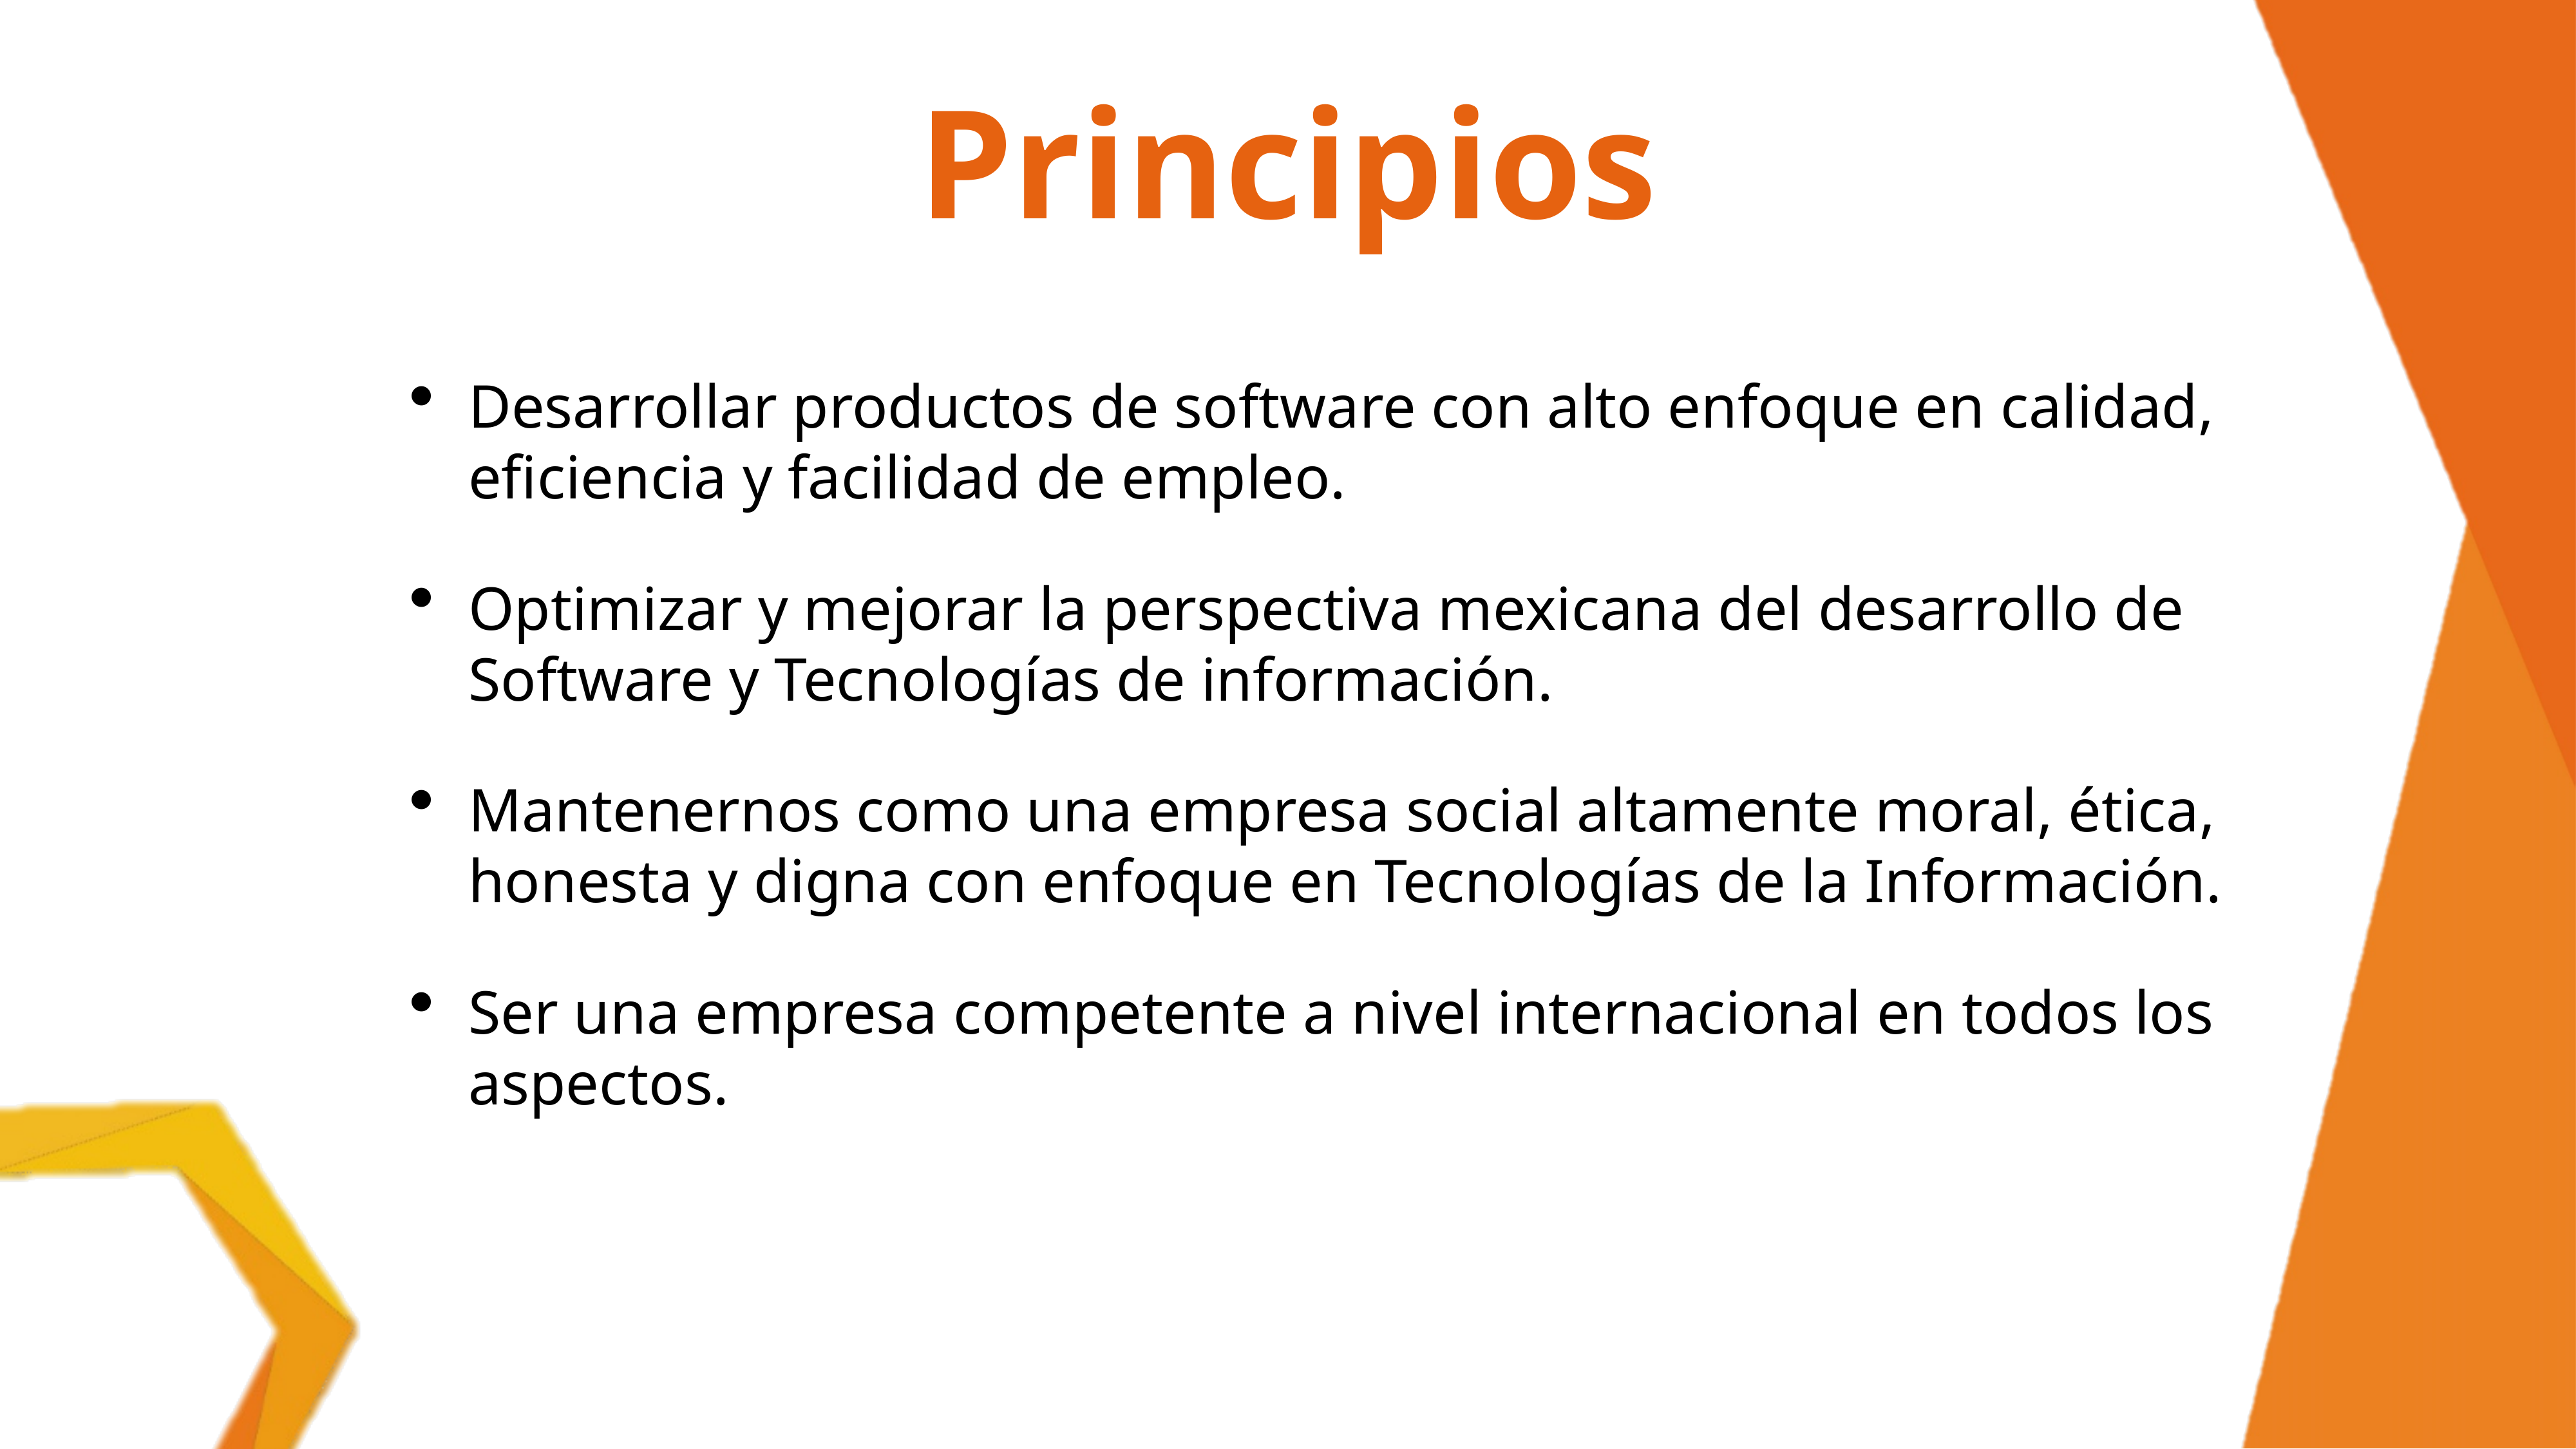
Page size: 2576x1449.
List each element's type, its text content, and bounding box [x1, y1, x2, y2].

picture [1433, 0, 2576, 1449]
picture [0, 354, 1153, 1449]
title Principios [178, 37, 1431, 279]
text_box Desarrollar productos de software con alto enfoque en calidad, eficiencia y facilidad de empleo. Optimizar y mejorar la perspectiva mexicana del desarrollo de Software y Tecnologías de información. Mantenernos como una empresa social altamente moral, ética, honesta y digna con enfoque en Tecnologías de la Información. Ser una empresa competente a nivel internacional en todos los aspectos. [1153, 363, 1431, 1122]
